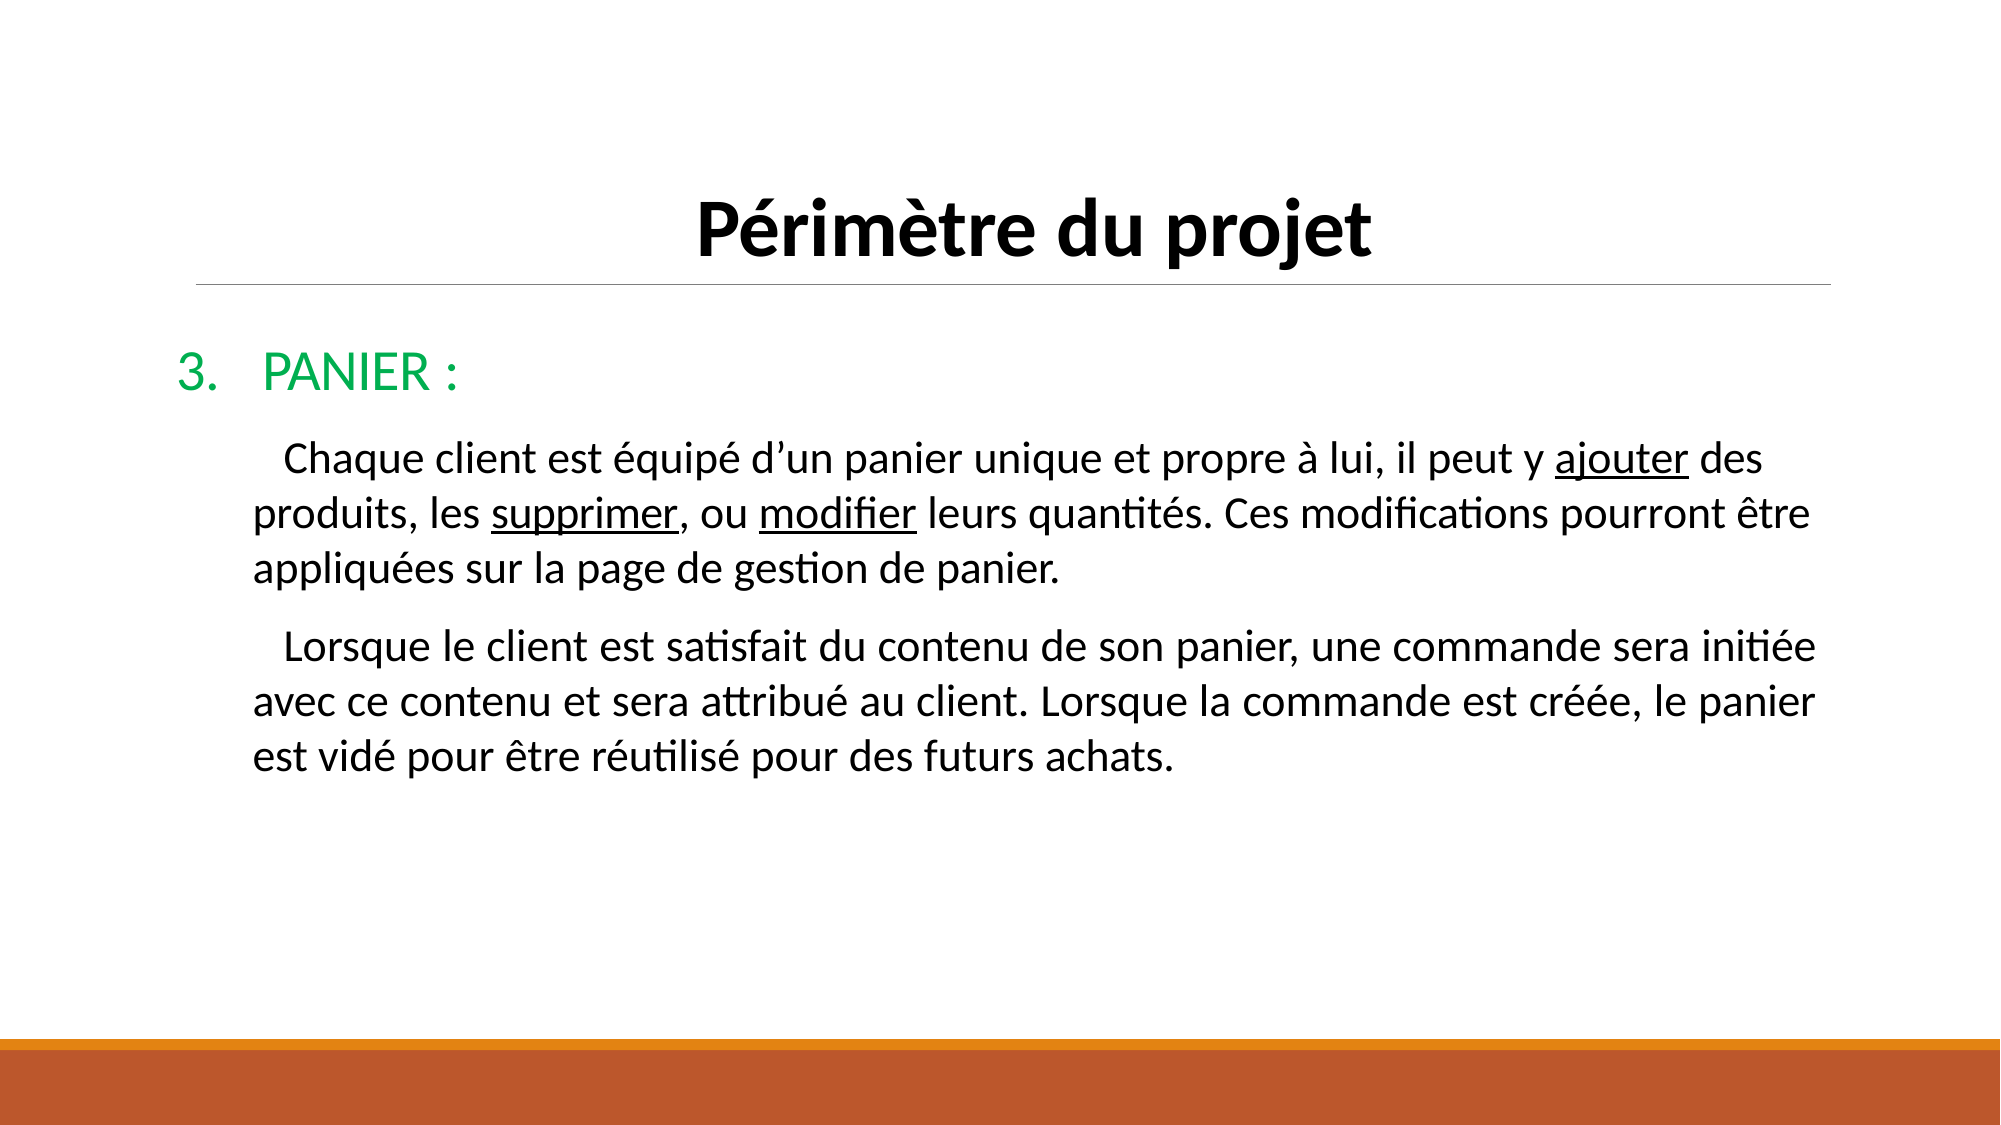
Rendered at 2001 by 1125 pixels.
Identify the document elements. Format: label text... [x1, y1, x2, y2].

title Périmètre du projet [413, 170, 1587, 361]
text_box 3. PANIER : Chaque client est équipé d’un panier unique et propre à lui, il peut y ajouter des produits, les supprimer, ou modifier leurs quantités. Ces modifications pourront être appliquées sur la page de gestion de panier. Lorsque le client est satisfait du contenu de son panier, une commande sera initiée avec ce contenu et sera attribué au client. Lorsque la commande est créée, le panier est vidé pour être réutilisé pour des futurs achats. [174, 297, 1819, 781]
